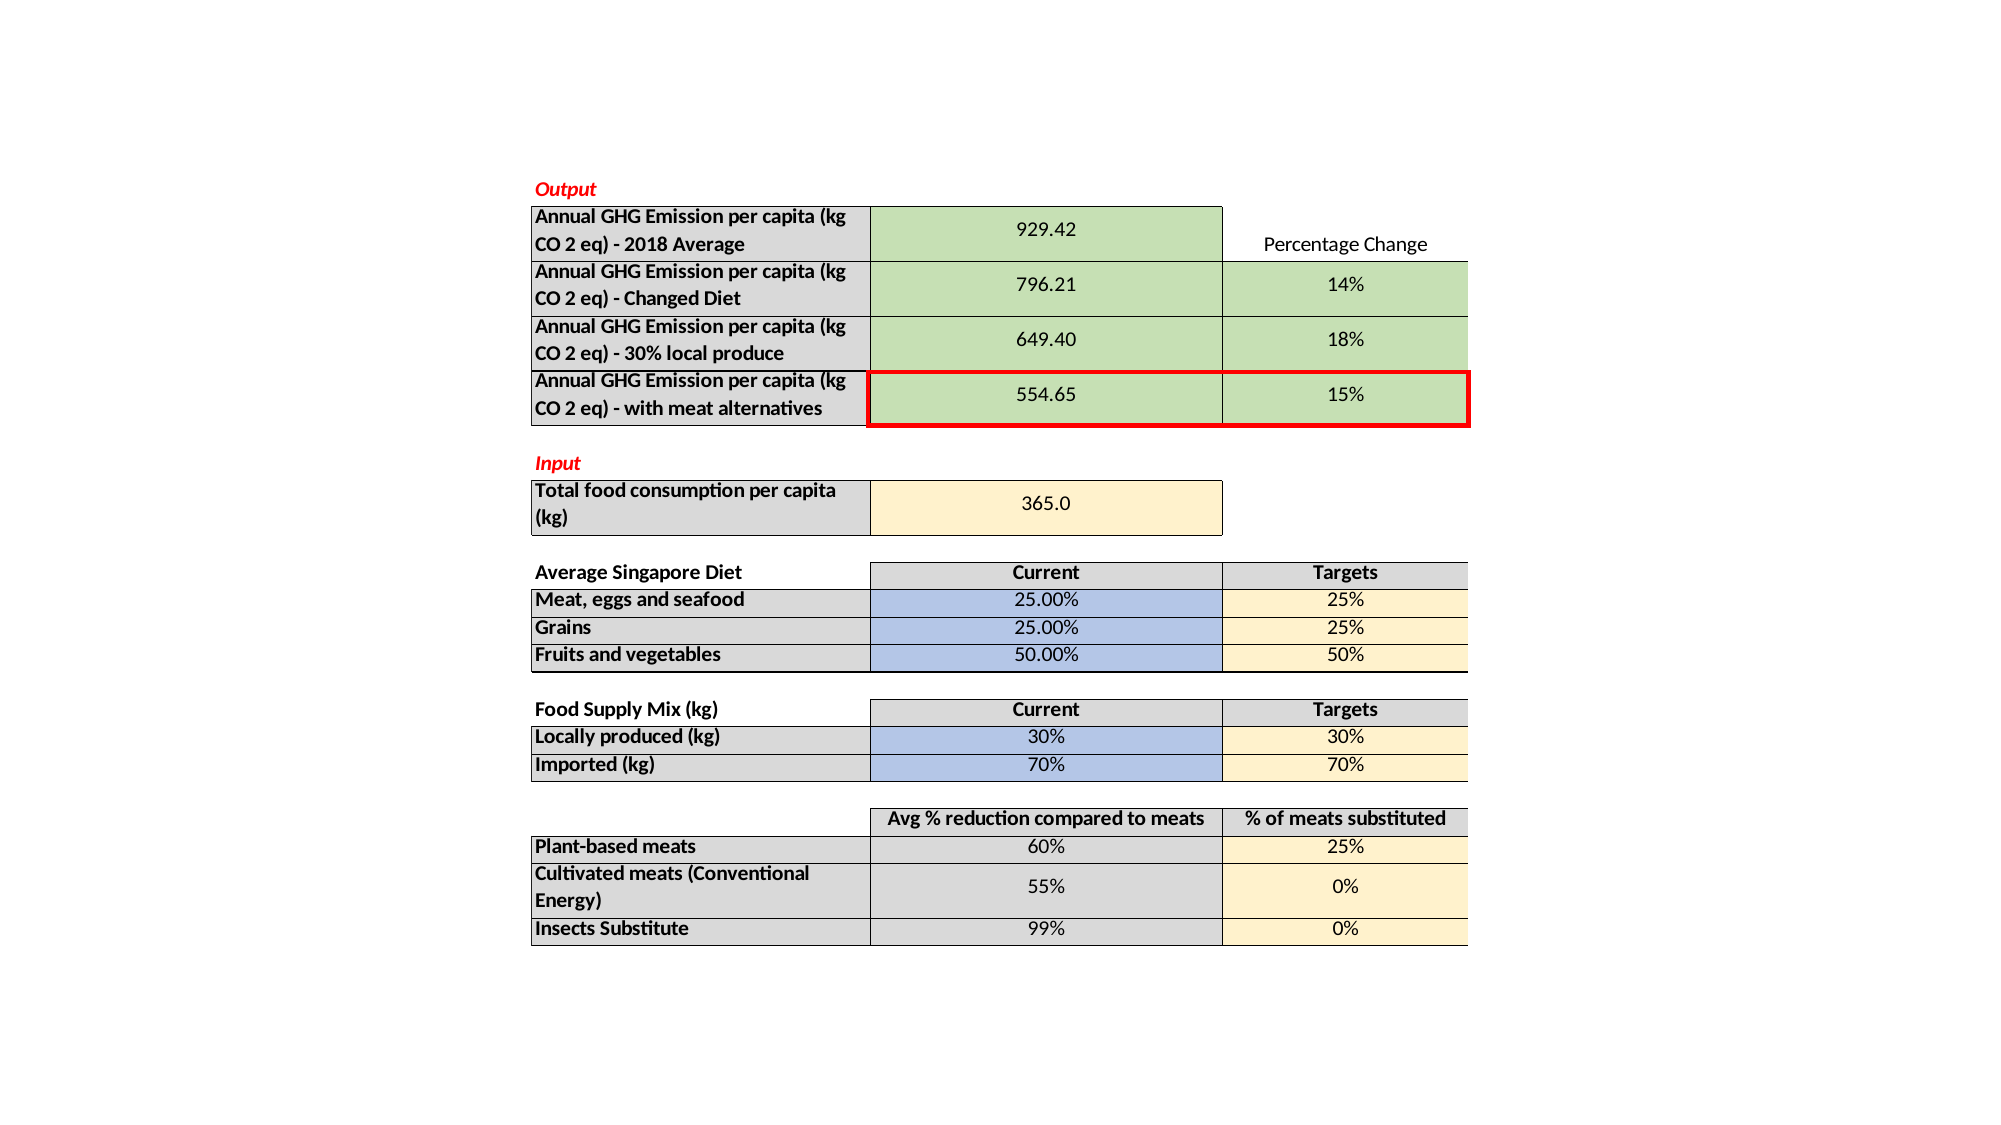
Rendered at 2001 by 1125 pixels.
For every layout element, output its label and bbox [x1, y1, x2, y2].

picture [531, 178, 1469, 947]
